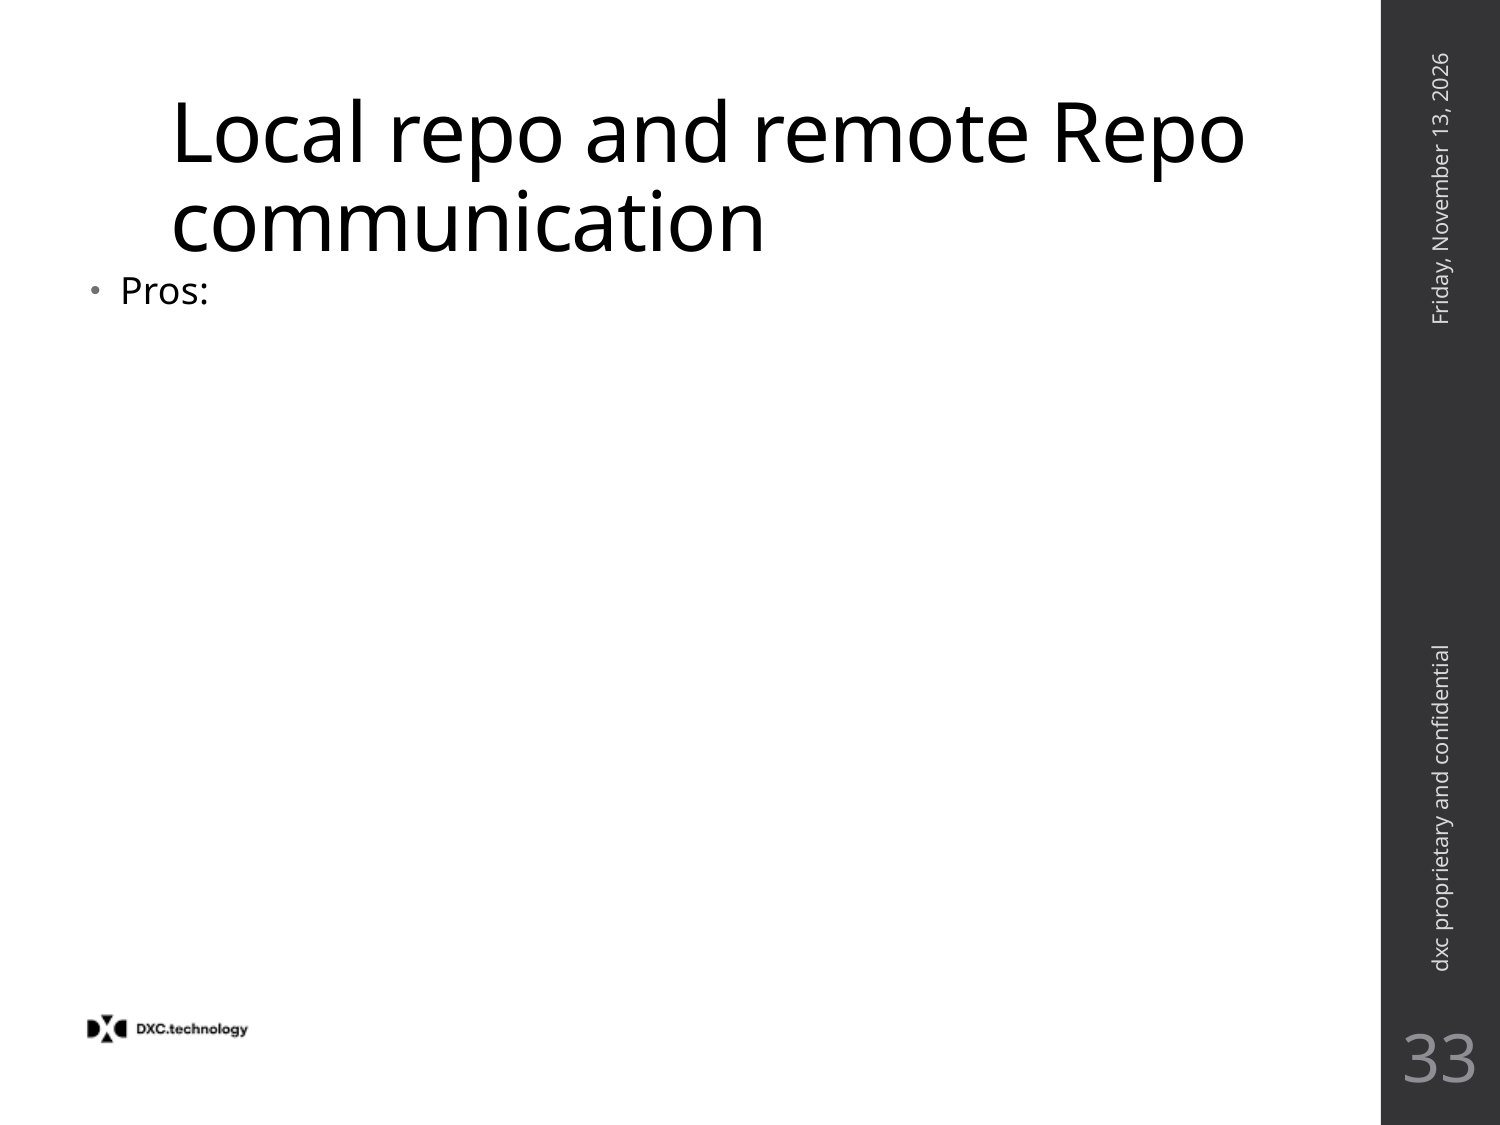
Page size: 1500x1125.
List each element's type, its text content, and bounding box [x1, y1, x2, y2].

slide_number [1418, 37, 1464, 351]
slide_number 33 [1384, 1012, 1498, 1110]
picture [49, 980, 287, 1078]
title Local repo and remote Repo communication [155, 60, 1348, 262]
footer dxc proprietary and confidential [1418, 400, 1464, 988]
list Pros: [75, 262, 1425, 750]
